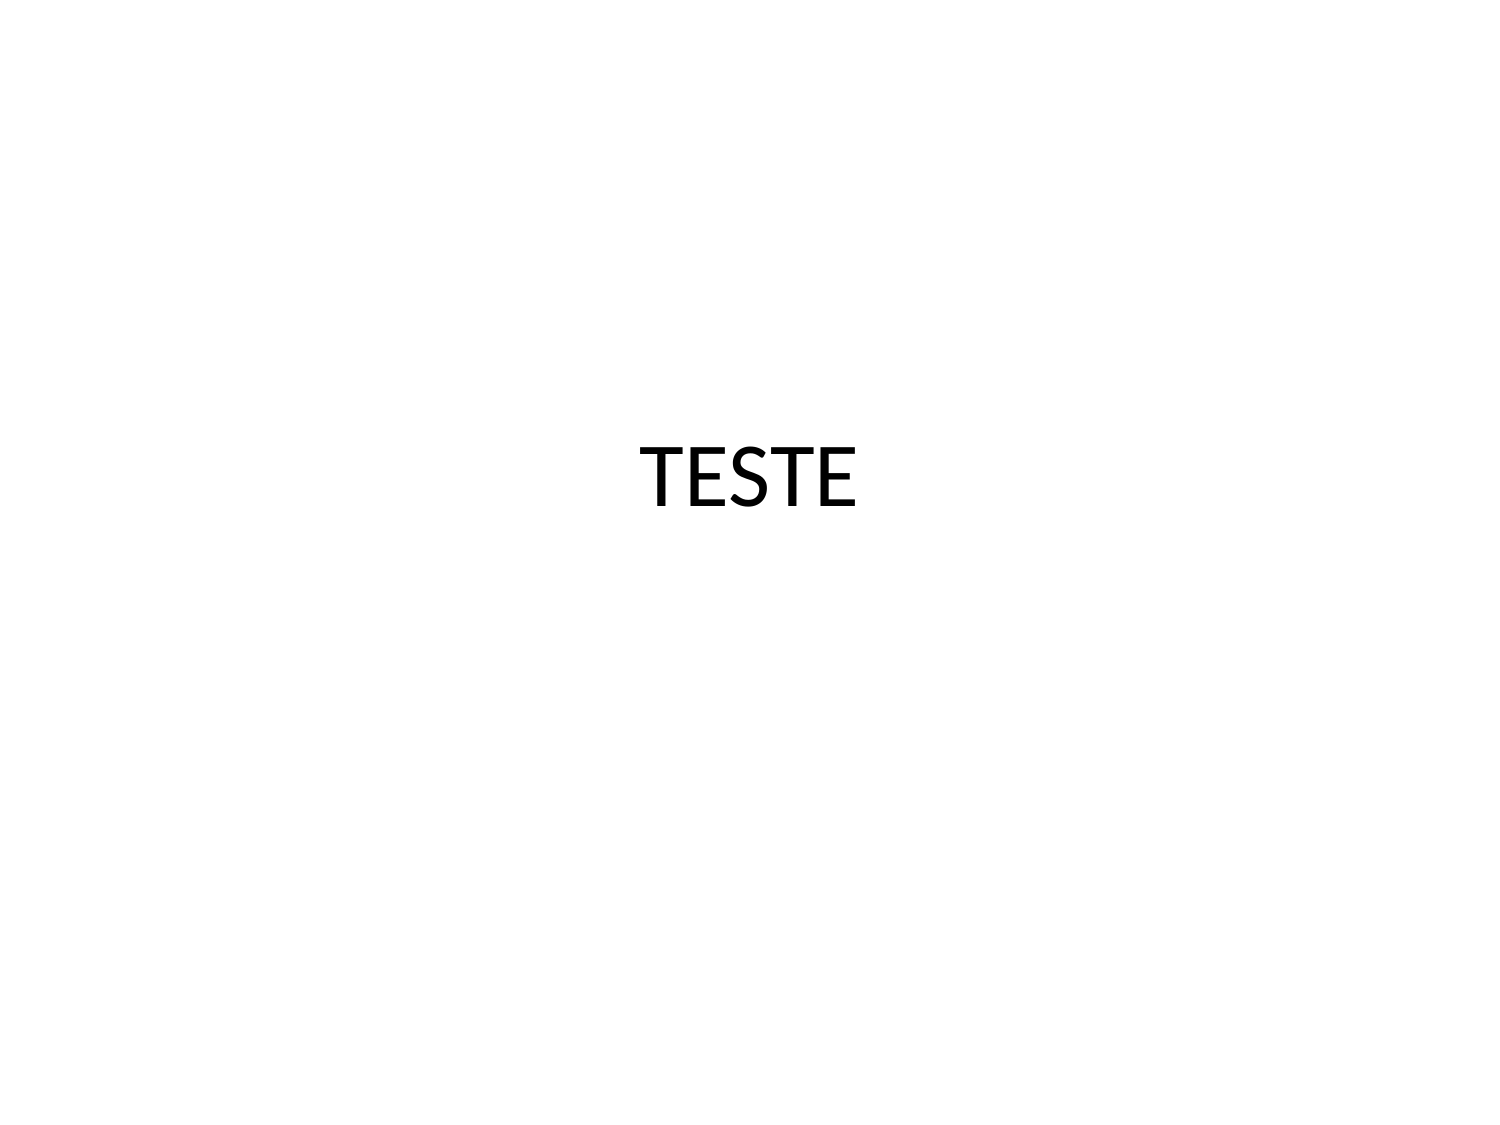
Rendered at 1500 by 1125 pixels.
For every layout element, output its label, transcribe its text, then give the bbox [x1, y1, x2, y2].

title TESTE [112, 349, 1388, 591]
